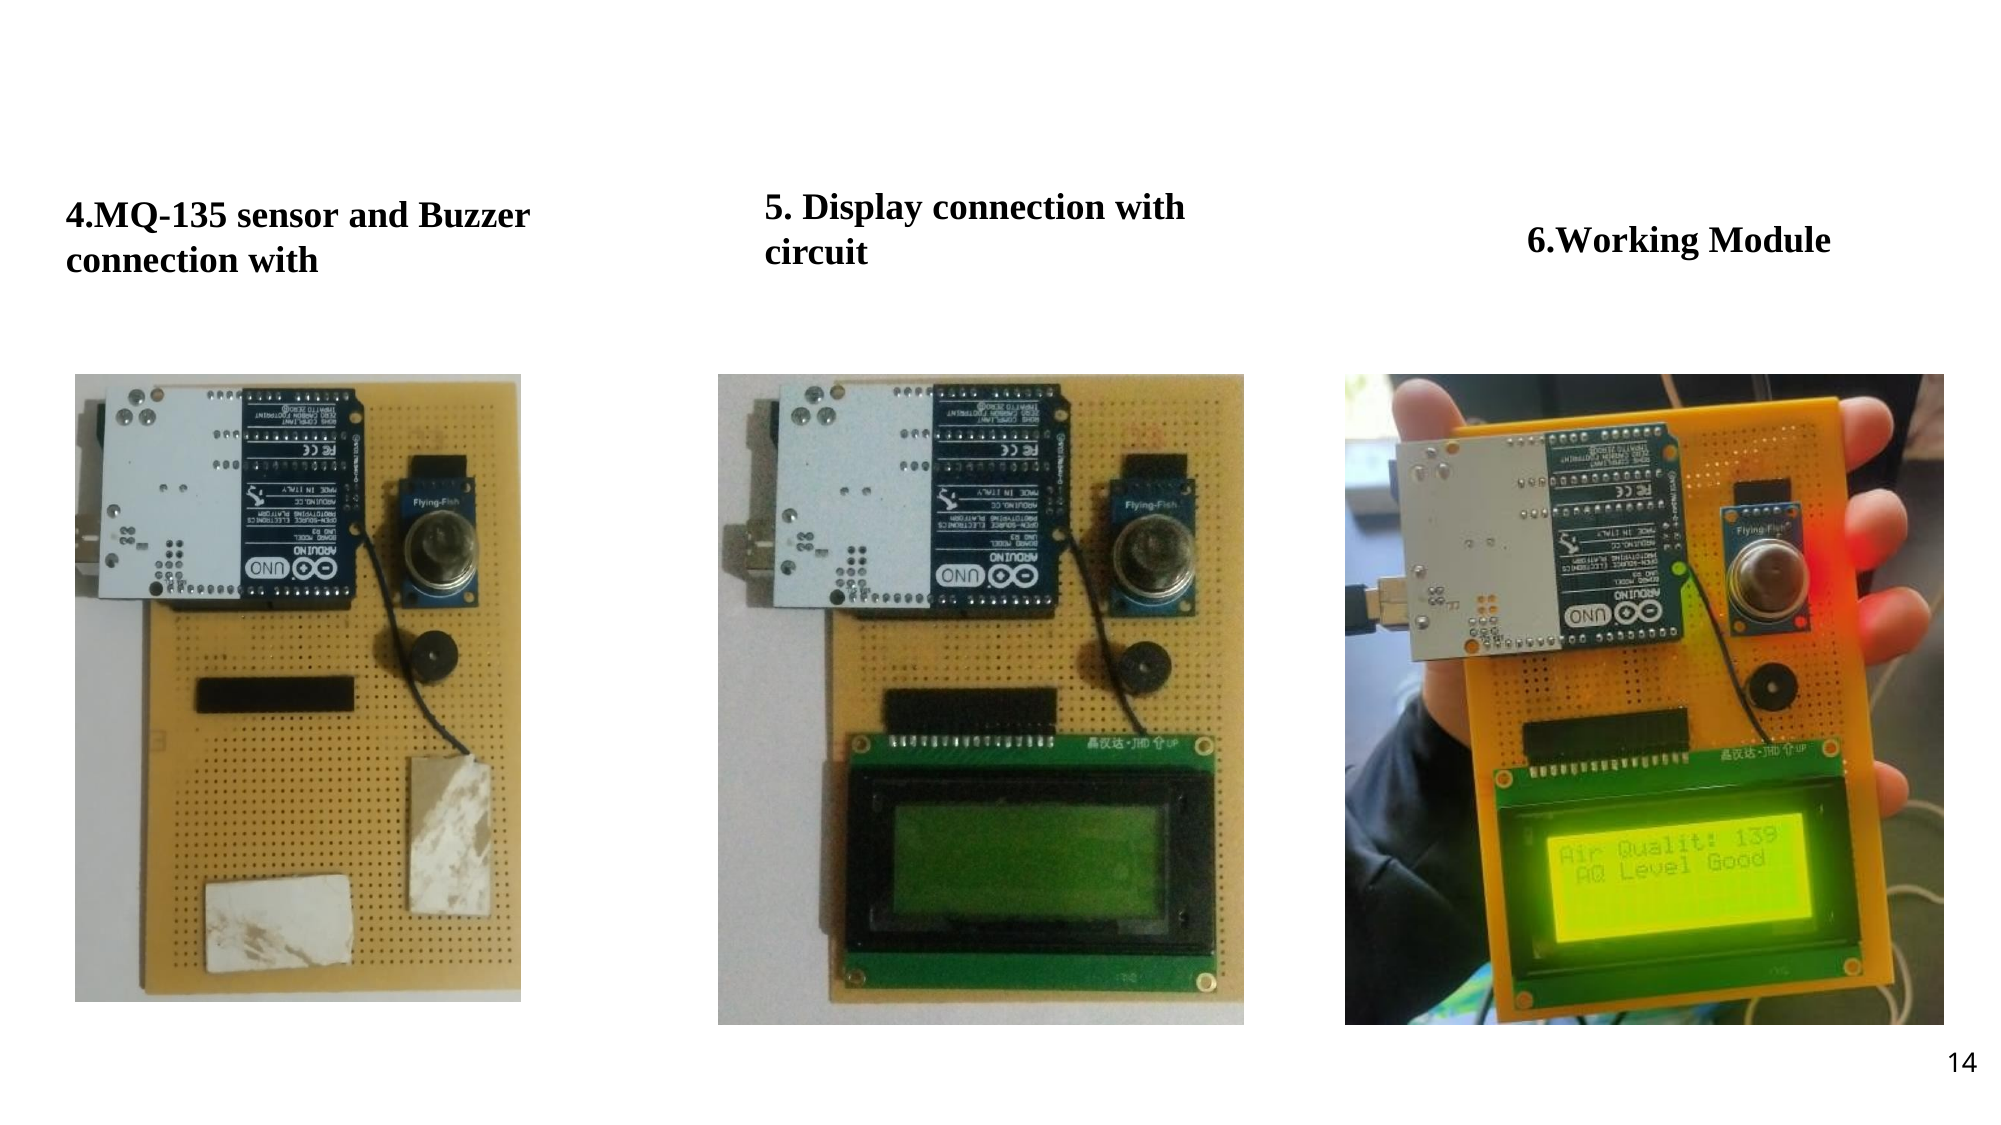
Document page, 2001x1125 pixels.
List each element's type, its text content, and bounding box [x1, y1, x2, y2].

text_box 5. Display connection with circuit [762, 180, 1244, 273]
picture [1345, 374, 1944, 1026]
picture [718, 374, 1245, 1026]
text_box 6.Working Module [1524, 212, 1866, 260]
text_box 4.MQ-135 sensor and Buzzer connection with [63, 187, 607, 280]
picture [74, 374, 521, 1002]
slide_number 14 [1940, 1044, 1983, 1125]
